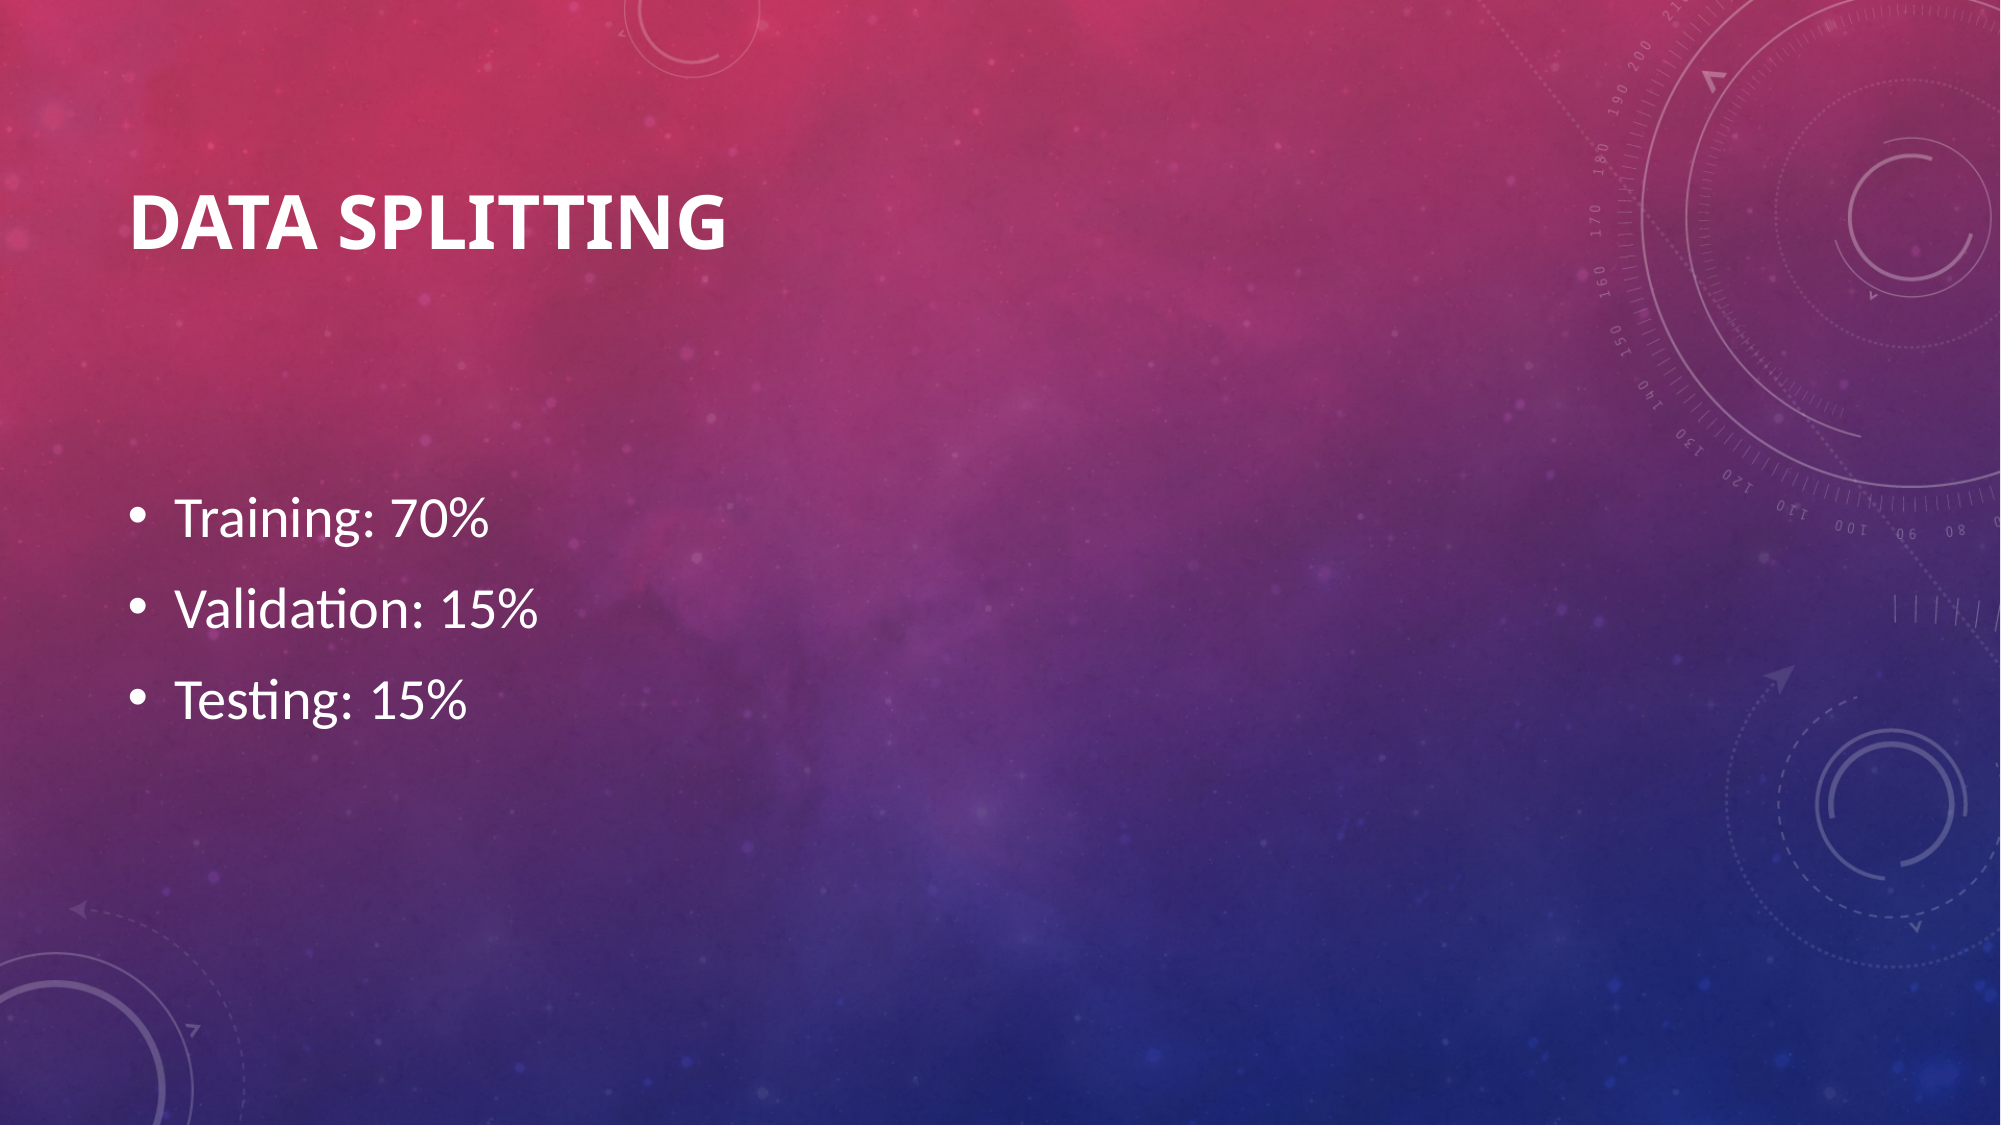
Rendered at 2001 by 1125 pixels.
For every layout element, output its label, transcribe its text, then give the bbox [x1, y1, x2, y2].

picture [0, 0, 2001, 1125]
title Data Splitting [112, 99, 1775, 339]
list Training: 70% Validation: 15% Testing: 15% [112, 351, 1775, 950]
